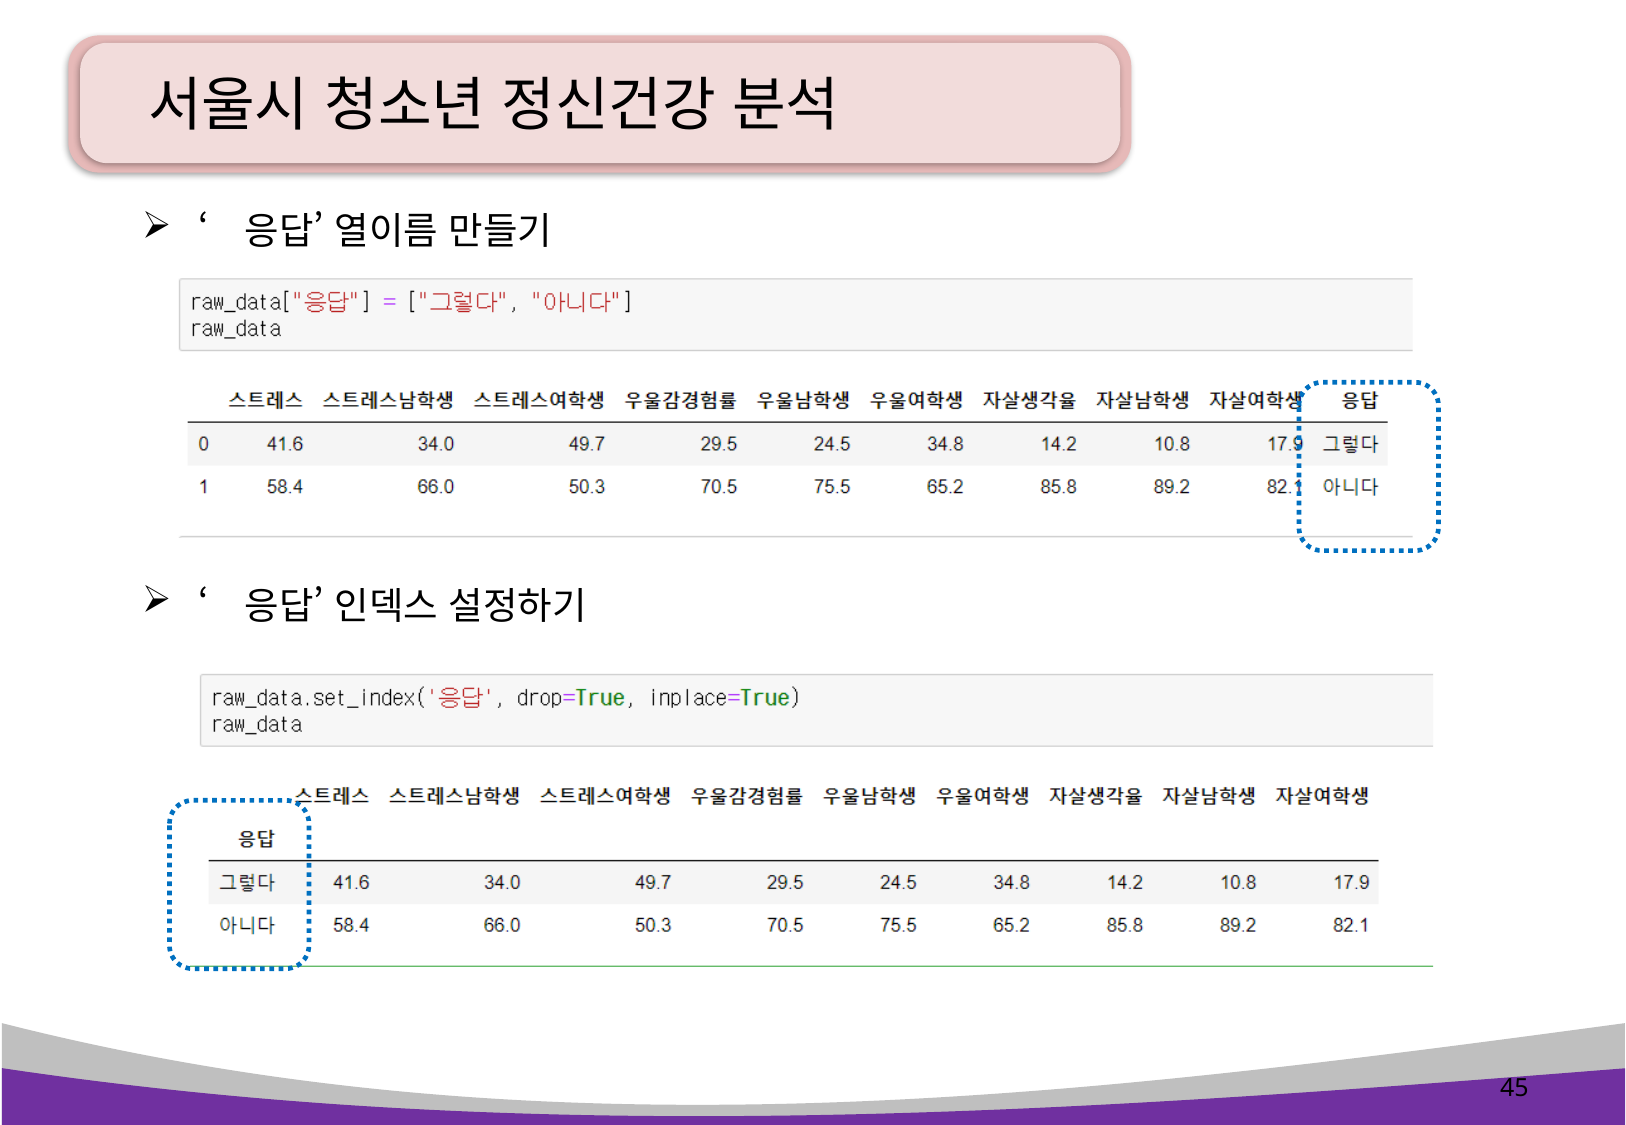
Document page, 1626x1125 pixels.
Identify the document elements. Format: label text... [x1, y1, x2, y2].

picture [169, 266, 1413, 538]
picture [189, 656, 1434, 968]
title 서울시 청소년 정신건강 분석 [103, 32, 1121, 173]
text_box ‘응답’ 열이름 만들기 [127, 199, 1321, 260]
text_box ‘응답’ 인덱스 설정하기 [127, 574, 1321, 634]
text_box [1307, 380, 1441, 553]
slide_number 45 [1452, 1058, 1544, 1119]
text_box [167, 799, 184, 969]
